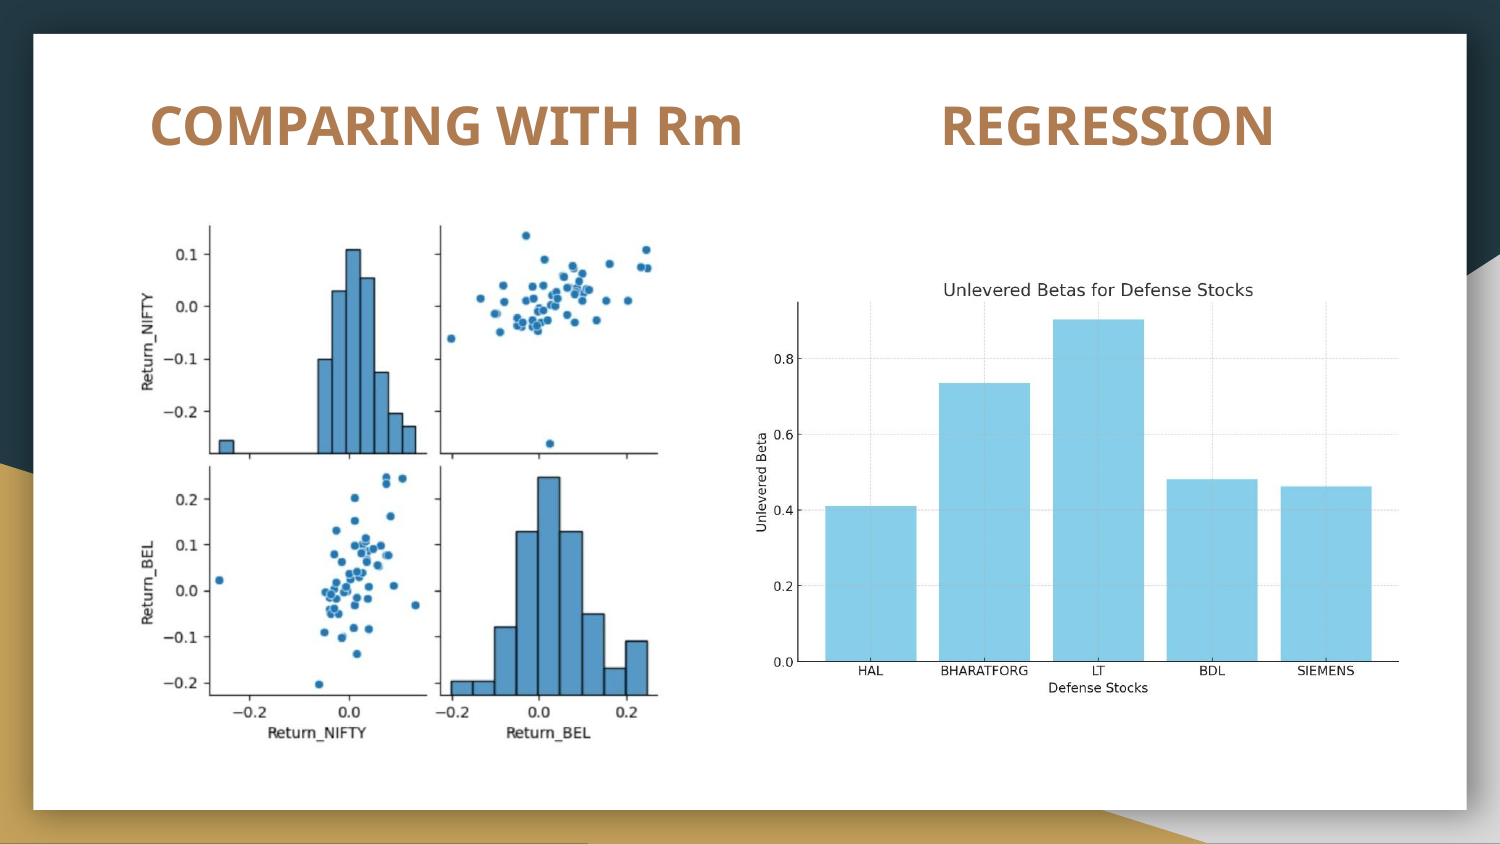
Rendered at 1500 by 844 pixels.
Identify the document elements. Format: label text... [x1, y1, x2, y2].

title COMPARING WITH Rm REGRESSION [134, 72, 1366, 230]
picture [134, 215, 666, 747]
picture [749, 276, 1399, 700]
